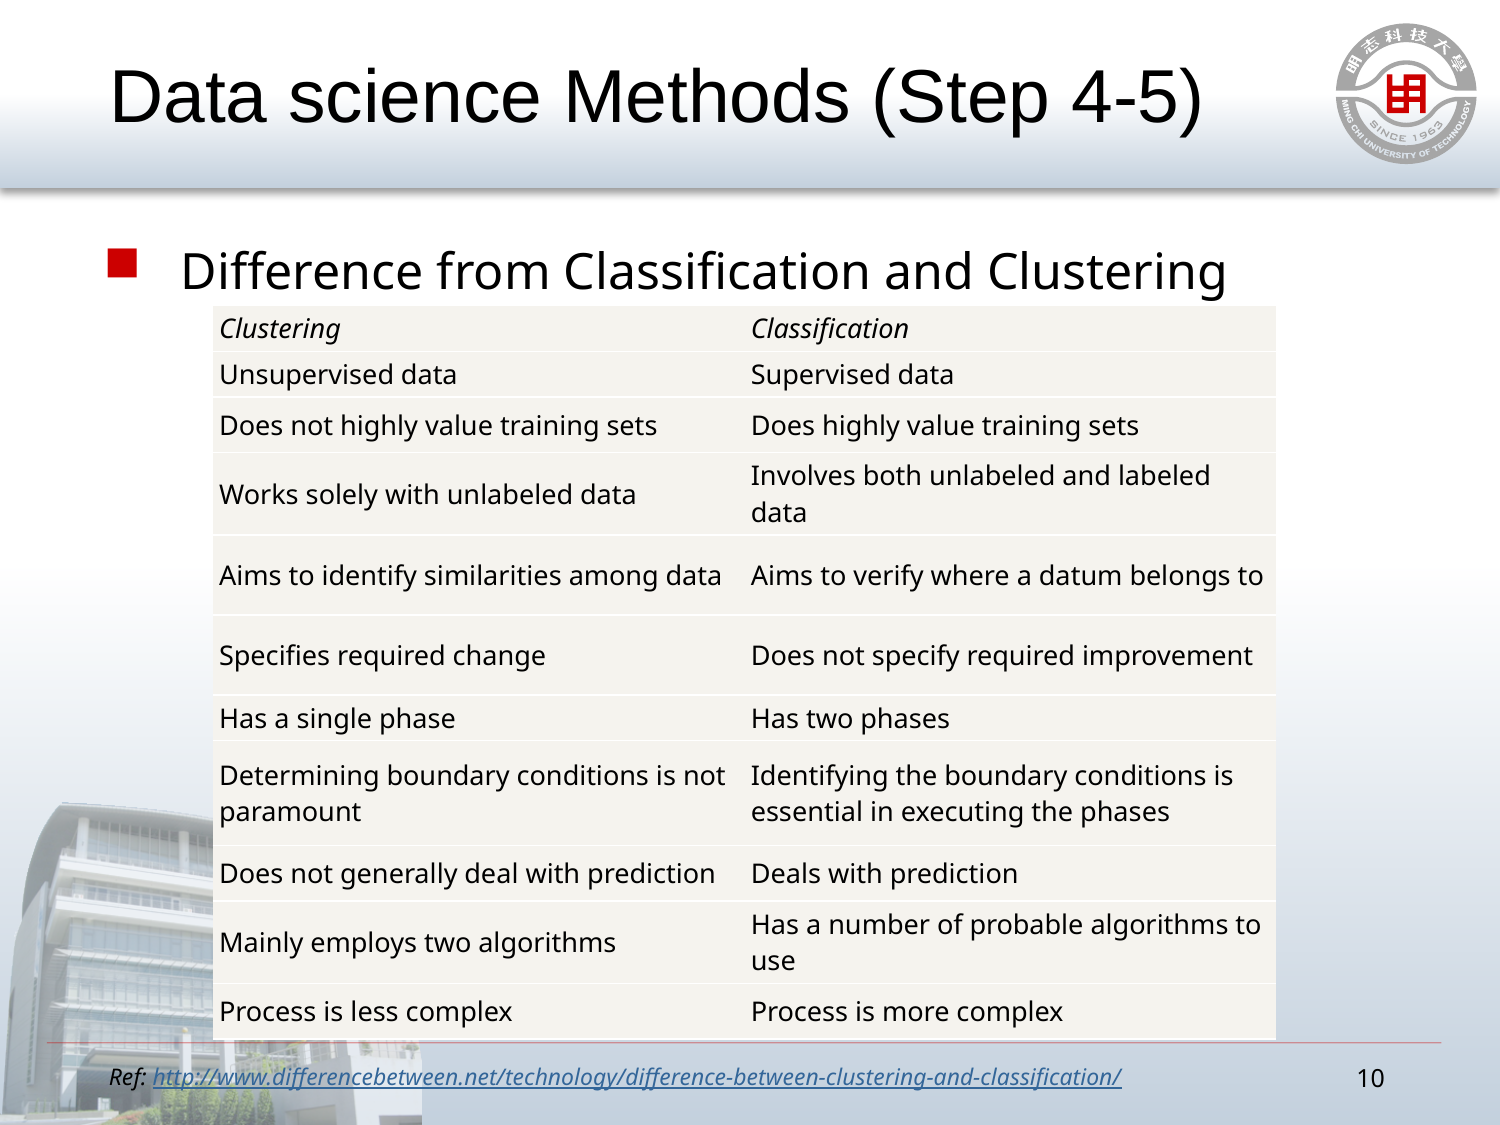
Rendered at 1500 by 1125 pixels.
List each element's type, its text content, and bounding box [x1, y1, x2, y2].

table_cell Has two phases [744, 696, 1276, 740]
table_cell Works solely with unlabeled data [213, 453, 744, 534]
table_cell Has a single phase [213, 696, 744, 740]
table_header Clustering [213, 306, 744, 351]
table_cell Deals with prediction [744, 846, 1276, 900]
table_cell Specifies required change [213, 616, 744, 694]
table_cell Determining boundary conditions is not paramount [213, 741, 744, 845]
table_cell Involves both unlabeled and labeled data [744, 453, 1276, 534]
table_header Classification [744, 306, 1276, 351]
table_cell Aims to verify where a datum belongs to [744, 536, 1276, 614]
table_cell Unsupervised data [213, 352, 744, 396]
table_cell Identifying the boundary conditions is essential in executing the phases [744, 741, 1276, 845]
table_cell Does highly value training sets [744, 398, 1276, 452]
footer Ref: http://www.differencebetween.net/technology/difference-between-clustering-and-classification/ [93, 1054, 1306, 1102]
list Difference from Classification and Clustering [88, 219, 1400, 303]
table_cell Supervised data [744, 352, 1276, 396]
table_cell Does not specify required improvement [744, 616, 1276, 694]
picture [0, 802, 422, 1125]
title Data science Methods (Step 4-5) [93, 23, 1325, 162]
table_cell Does not generally deal with prediction [213, 846, 744, 900]
table_cell Mainly employs two algorithms [213, 902, 744, 983]
slide_number 10 [1277, 1054, 1401, 1103]
table_cell Process is less complex [213, 984, 744, 1038]
table_cell Has a number of probable algorithms to use [744, 902, 1276, 983]
table_cell Process is more complex [744, 984, 1276, 1038]
table_cell Does not highly value training sets [213, 398, 744, 452]
table_cell Aims to identify similarities among data [213, 536, 744, 614]
